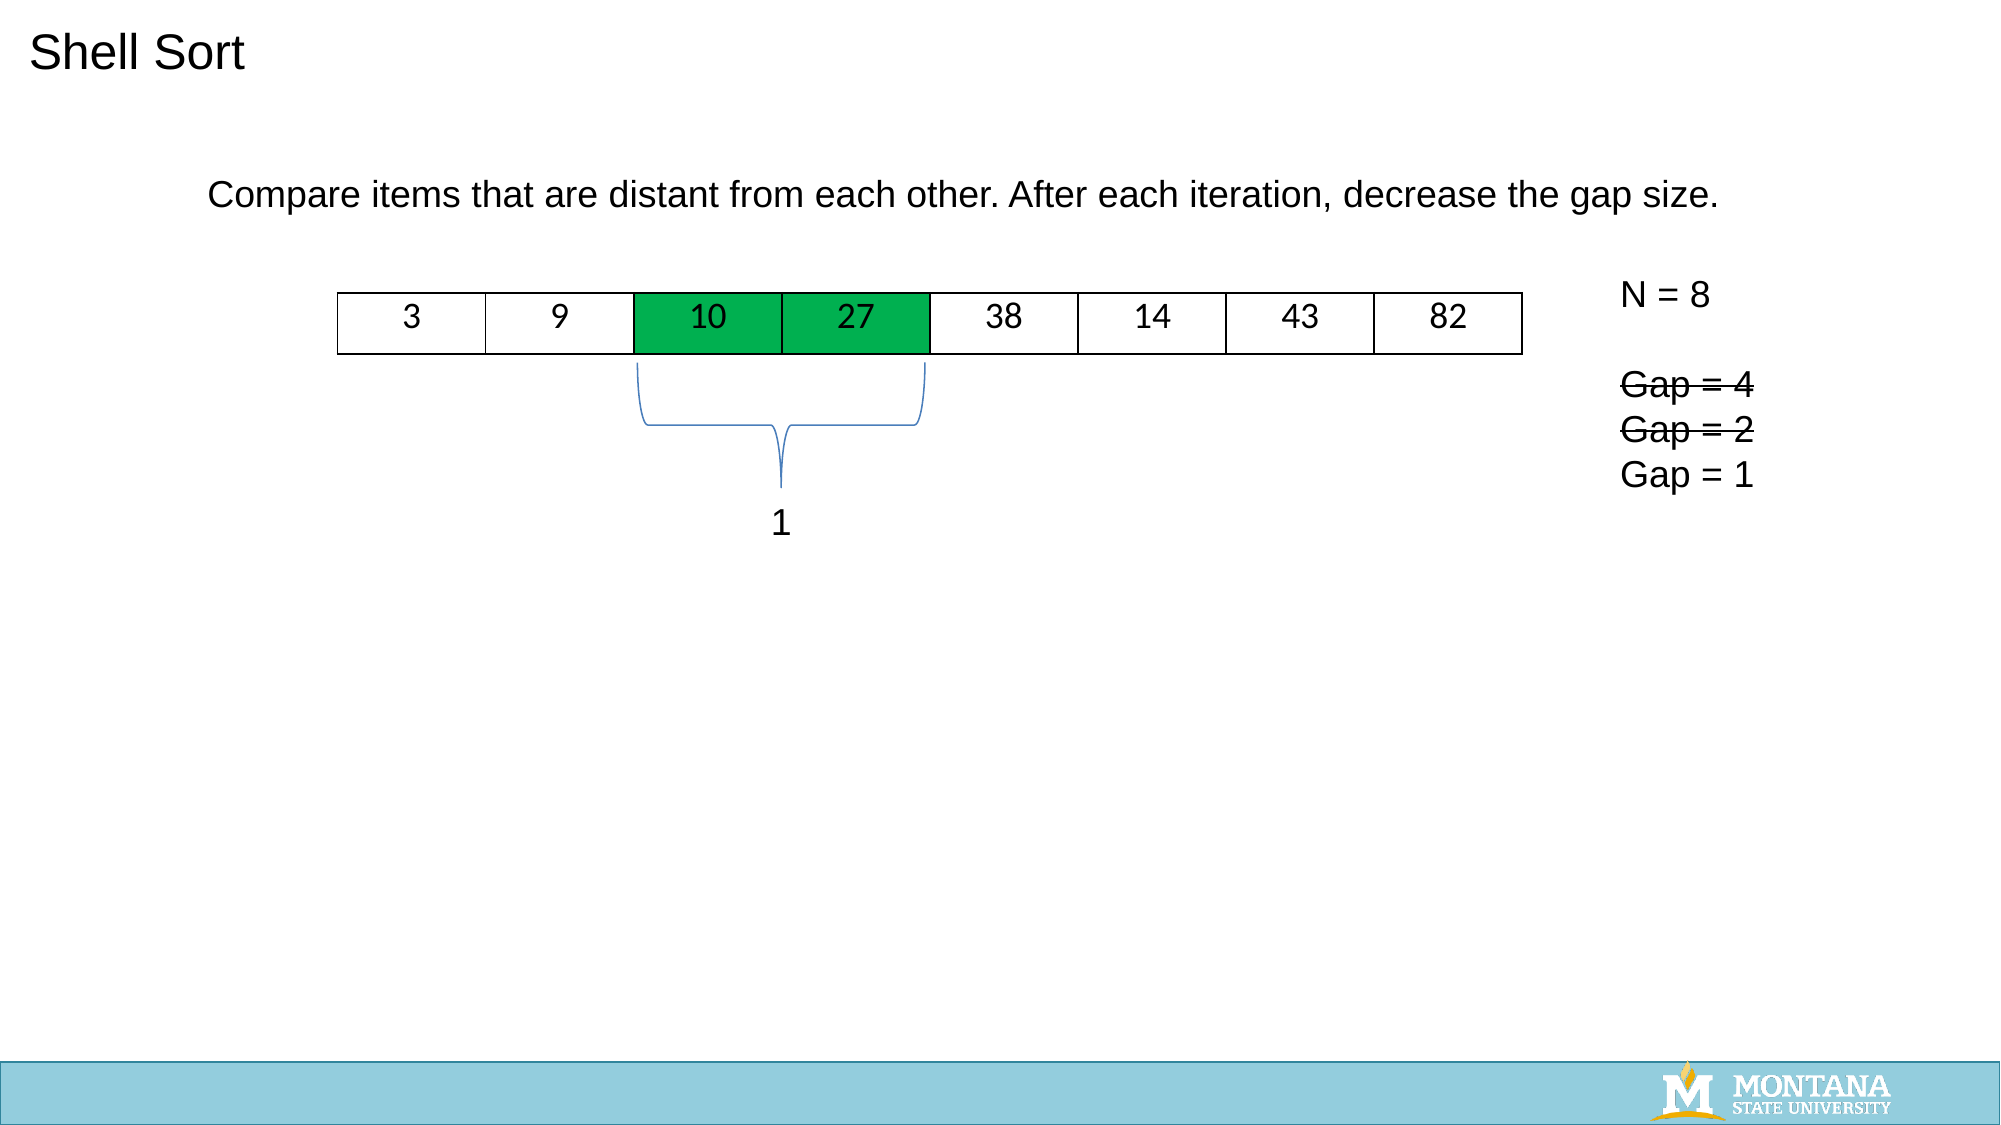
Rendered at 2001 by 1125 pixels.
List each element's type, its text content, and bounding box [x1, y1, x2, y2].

table_header 82 [1375, 294, 1521, 353]
text_box N = 8 Gap = 4 Gap = 2 Gap = 1 [1605, 262, 1770, 503]
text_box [1892, 1060, 2000, 1125]
table_header 43 [1227, 294, 1373, 353]
table_header 9 [486, 294, 633, 353]
text_box Compare items that are distant from each other. After each iteration, decrease the gap size. [192, 162, 1736, 223]
text_box 1 [756, 490, 807, 551]
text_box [0, 1060, 1647, 1125]
picture [1649, 1060, 1892, 1122]
text_box Shell Sort [13, 12, 261, 88]
table_header 10 [635, 294, 781, 353]
text_box [636, 362, 926, 489]
table_header 27 [783, 294, 929, 353]
table_header 3 [338, 294, 485, 353]
table_header 38 [931, 294, 1077, 353]
table_header 14 [1079, 294, 1225, 353]
